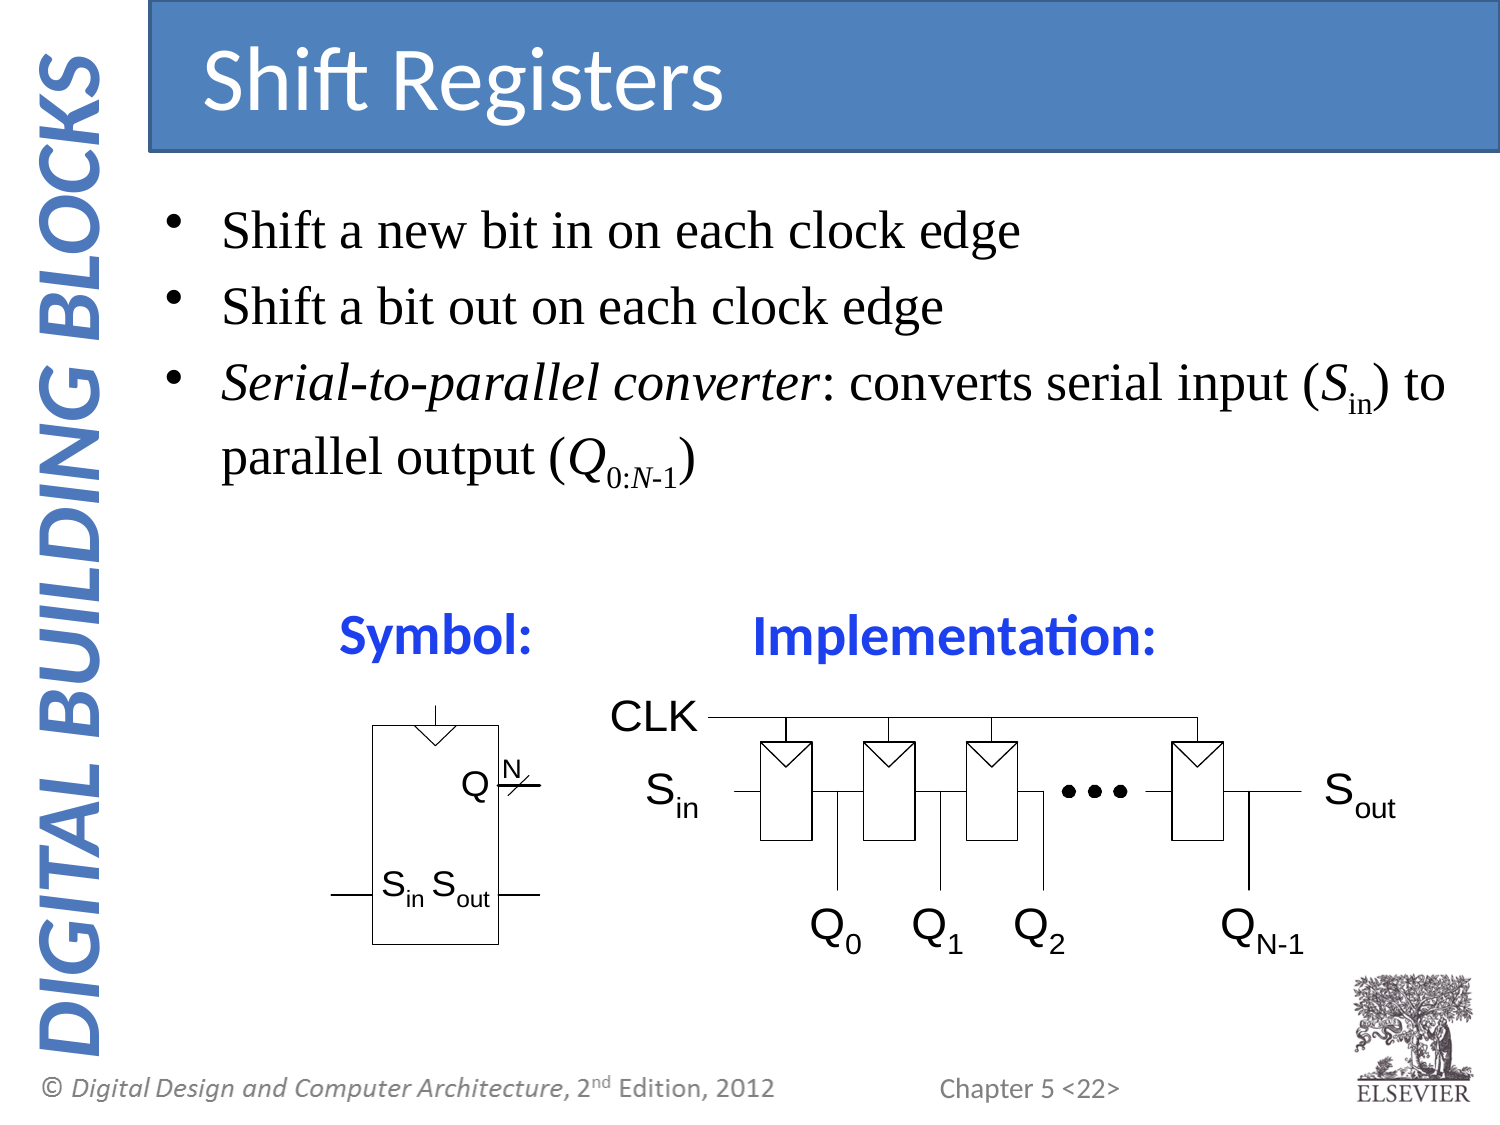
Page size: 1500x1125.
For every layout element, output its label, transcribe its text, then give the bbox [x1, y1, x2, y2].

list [324, 699, 549, 951]
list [573, 661, 1437, 983]
text_box [112, 200, 1438, 1050]
text_box Symbol: [324, 589, 638, 674]
text_box Shift Registers [187, 11, 1488, 136]
picture [0, 0, 1500, 1125]
text_box Shift a new bit in on each clock edge Shift a bit out on each clock edge Serial-to-parallel converter: converts serial input (Sin) to parallel output (Q0:N-1) [150, 187, 1475, 1038]
text_box [87, 174, 1413, 1025]
